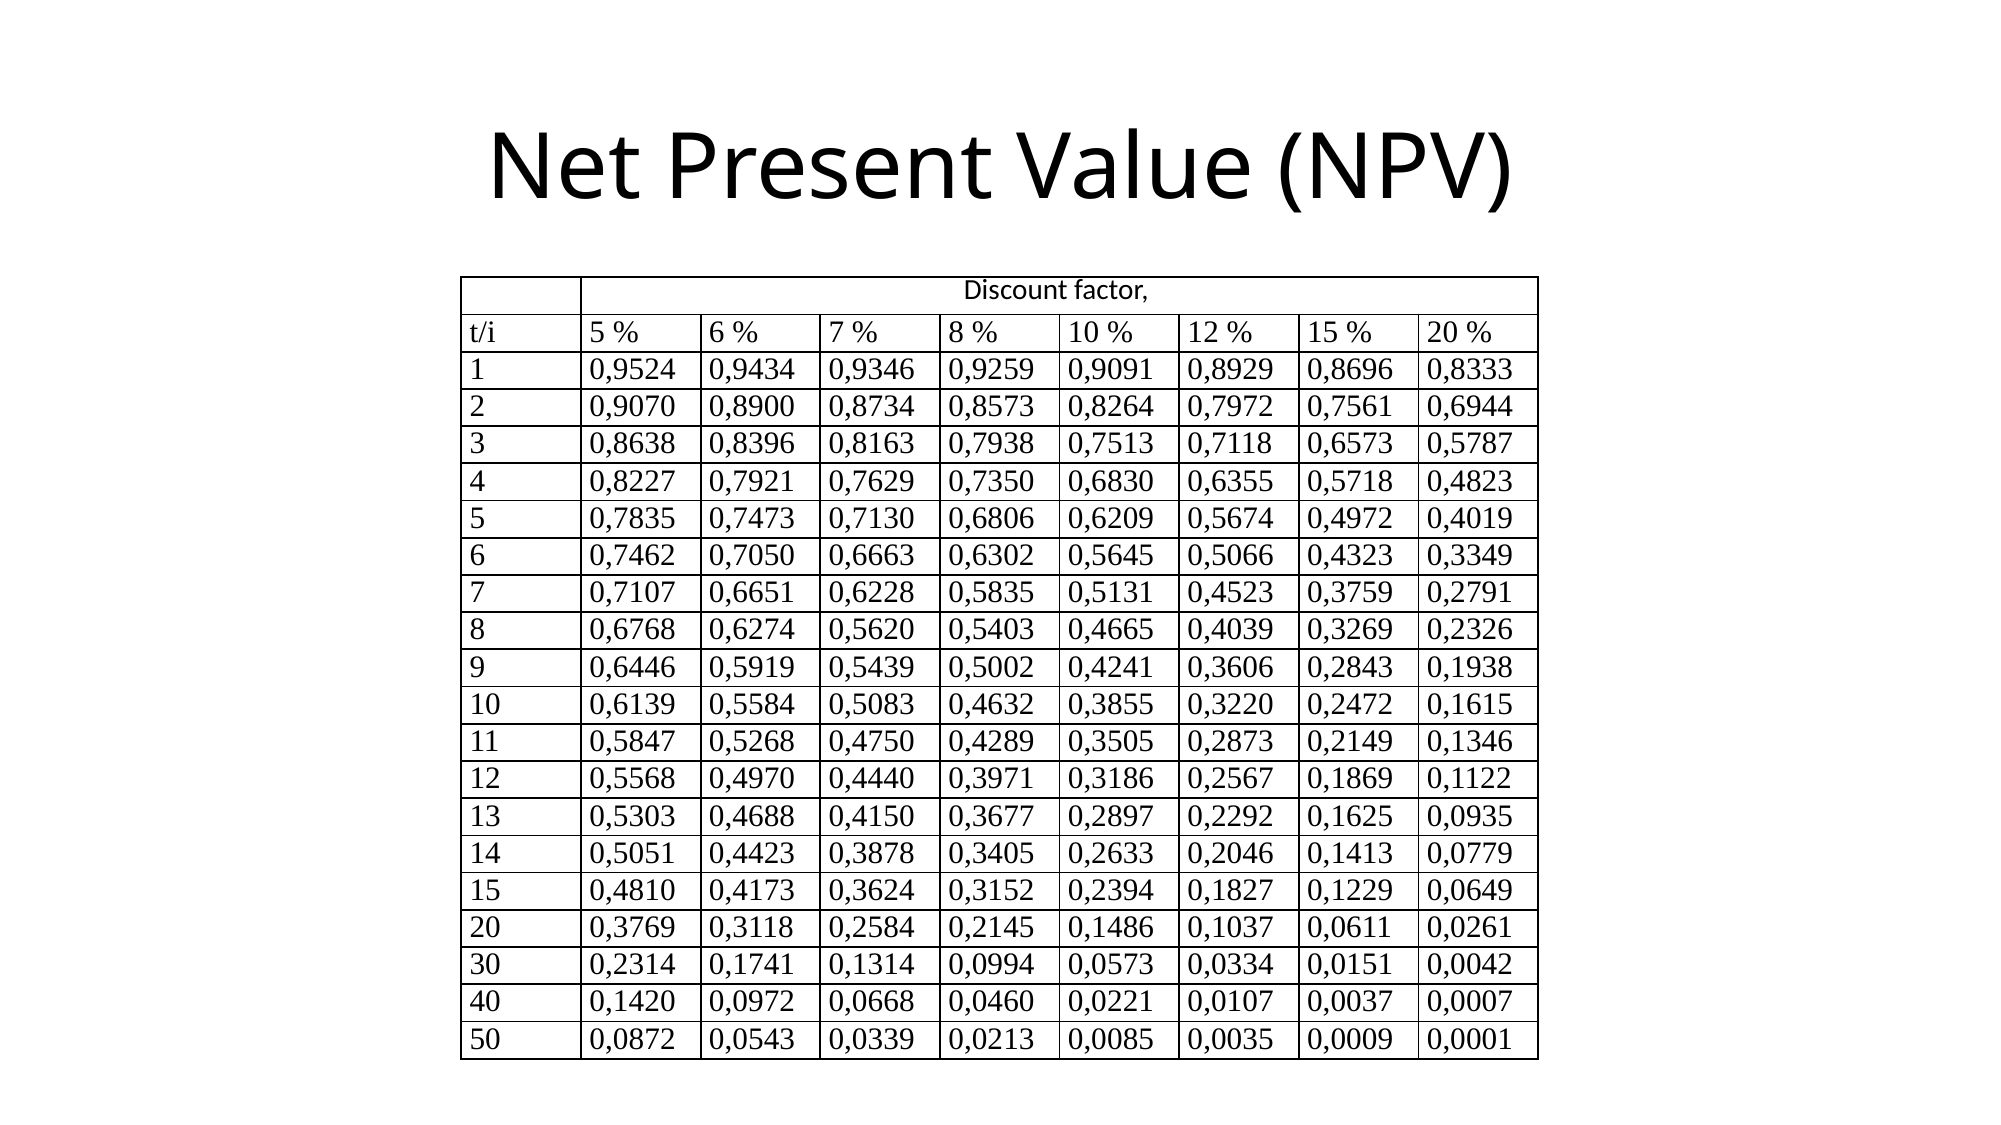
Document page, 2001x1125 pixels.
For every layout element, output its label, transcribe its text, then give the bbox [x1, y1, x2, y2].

title Net Present Value (NPV) [137, 59, 1863, 278]
